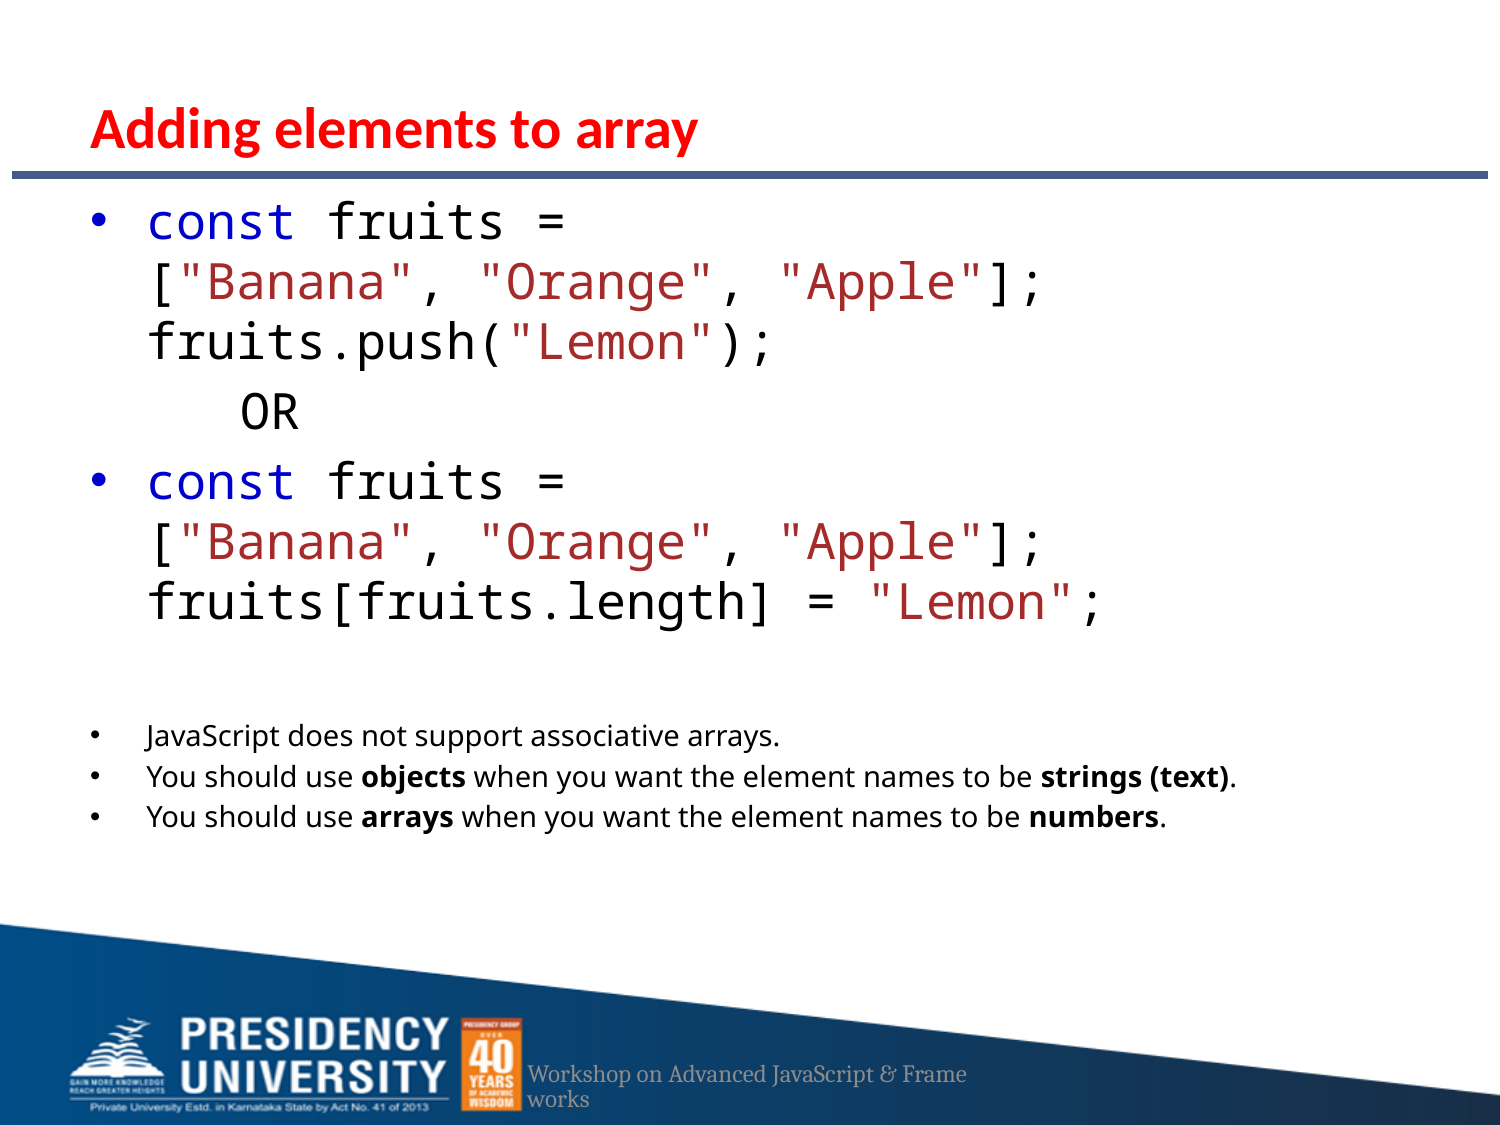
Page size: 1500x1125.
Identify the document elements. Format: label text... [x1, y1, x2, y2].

footer Workshop on Advanced JavaScript & Frameworks [512, 1042, 988, 1103]
list const fruits = ["Banana", "Orange", "Apple"]; fruits.push("Lemon"); OR const fruits = ["Banana", "Orange", "Apple"]; fruits[fruits.length] = "Lemon"; JavaScript does not support associative arrays. You should use objects when you want the element names to be strings (text). You should use arrays when you want the element names to be numbers. [75, 182, 1425, 950]
picture [0, 921, 1500, 1125]
title Adding elements to array [75, 50, 1425, 168]
